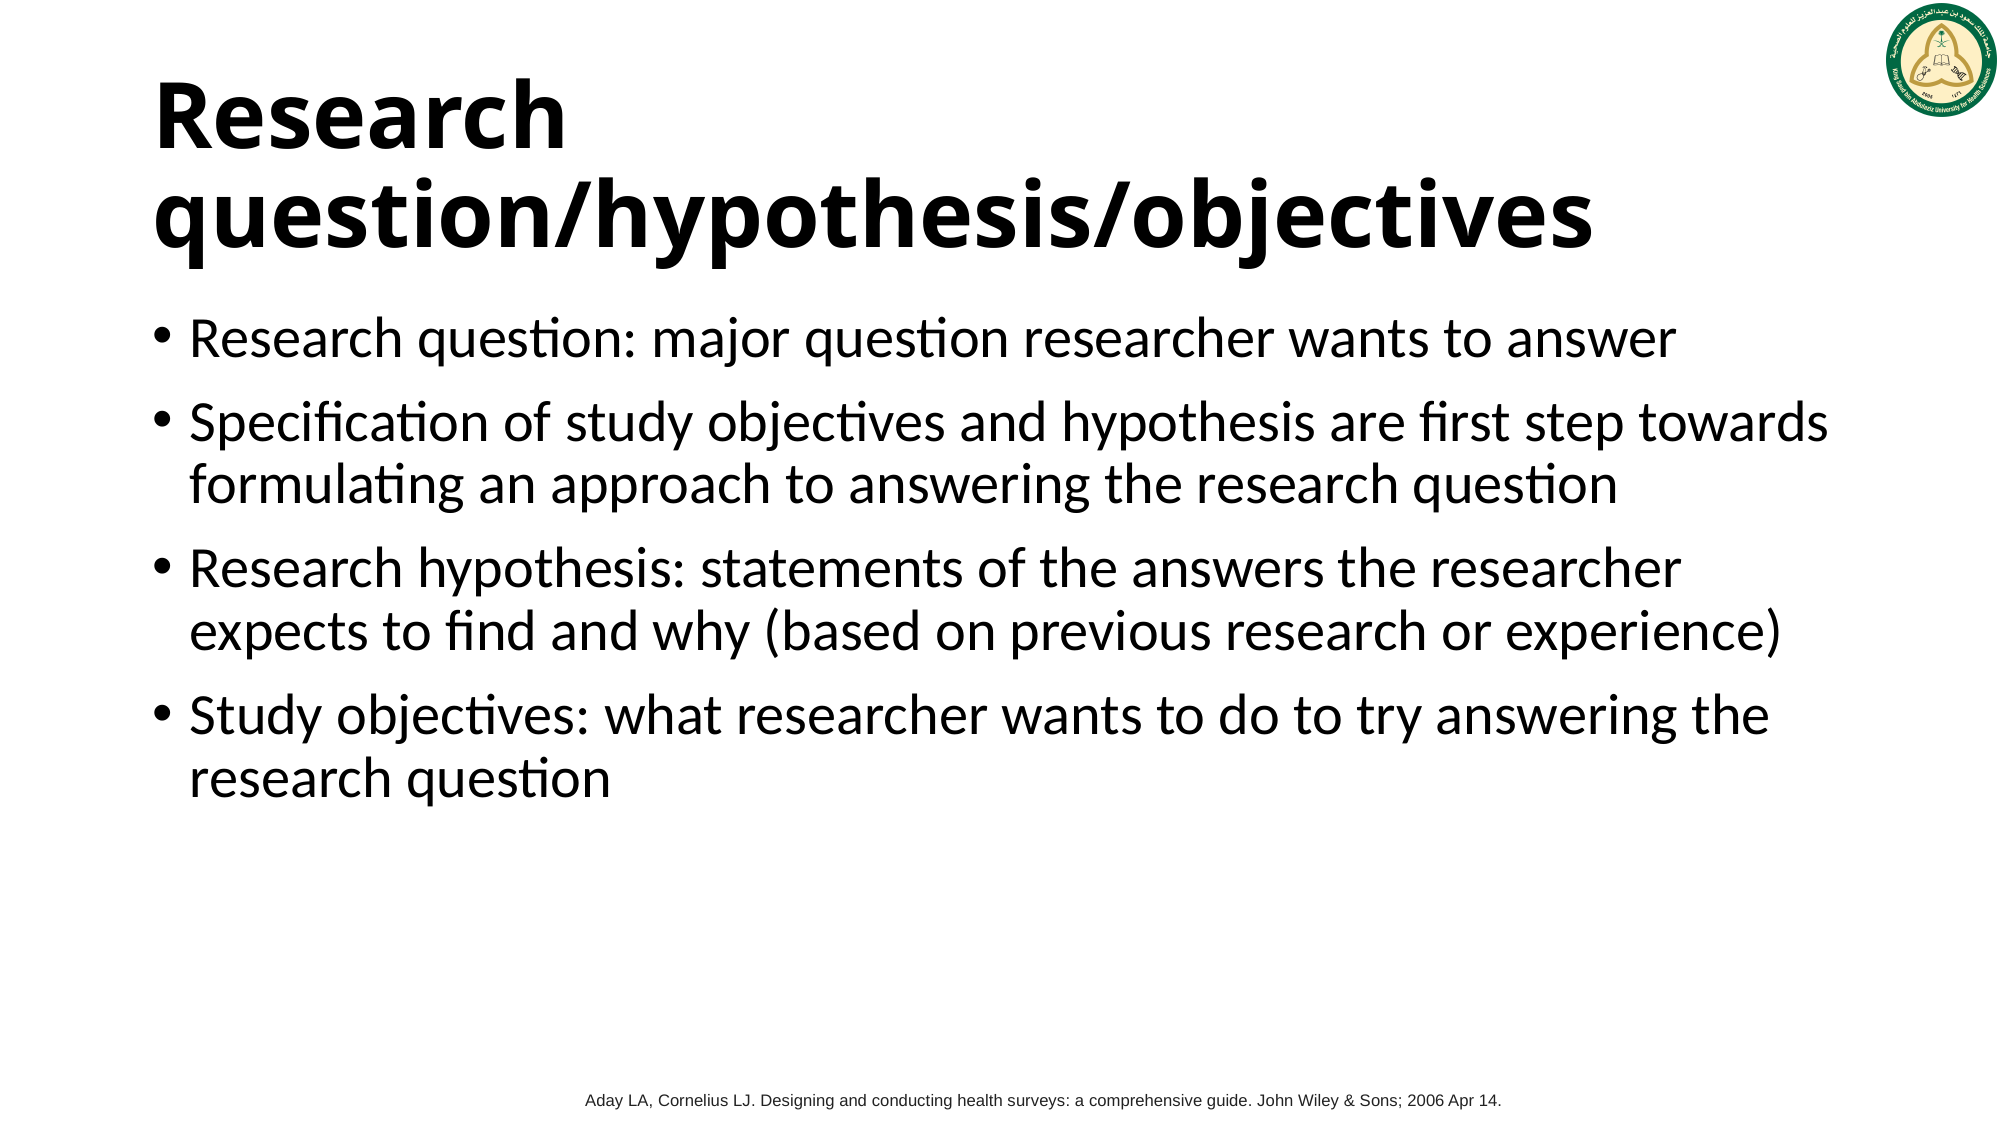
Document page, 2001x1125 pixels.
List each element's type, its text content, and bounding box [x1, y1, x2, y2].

title Research question/hypothesis/objectives [137, 59, 1863, 278]
text_box Aday LA, Cornelius LJ. Designing and conducting health surveys: a comprehensive guide. John Wiley & Sons; 2006 Apr 14. [517, 1082, 1571, 1117]
picture [1886, 3, 1997, 117]
list Research question: major question researcher wants to answer Specification of study objectives and hypothesis are first step towards formulating an approach to answering the research question Research hypothesis: statements of the answers the researcher expects to find and why (based on previous research or experience) Study objectives: what researcher wants to do to try answering the research question [137, 299, 1863, 1014]
